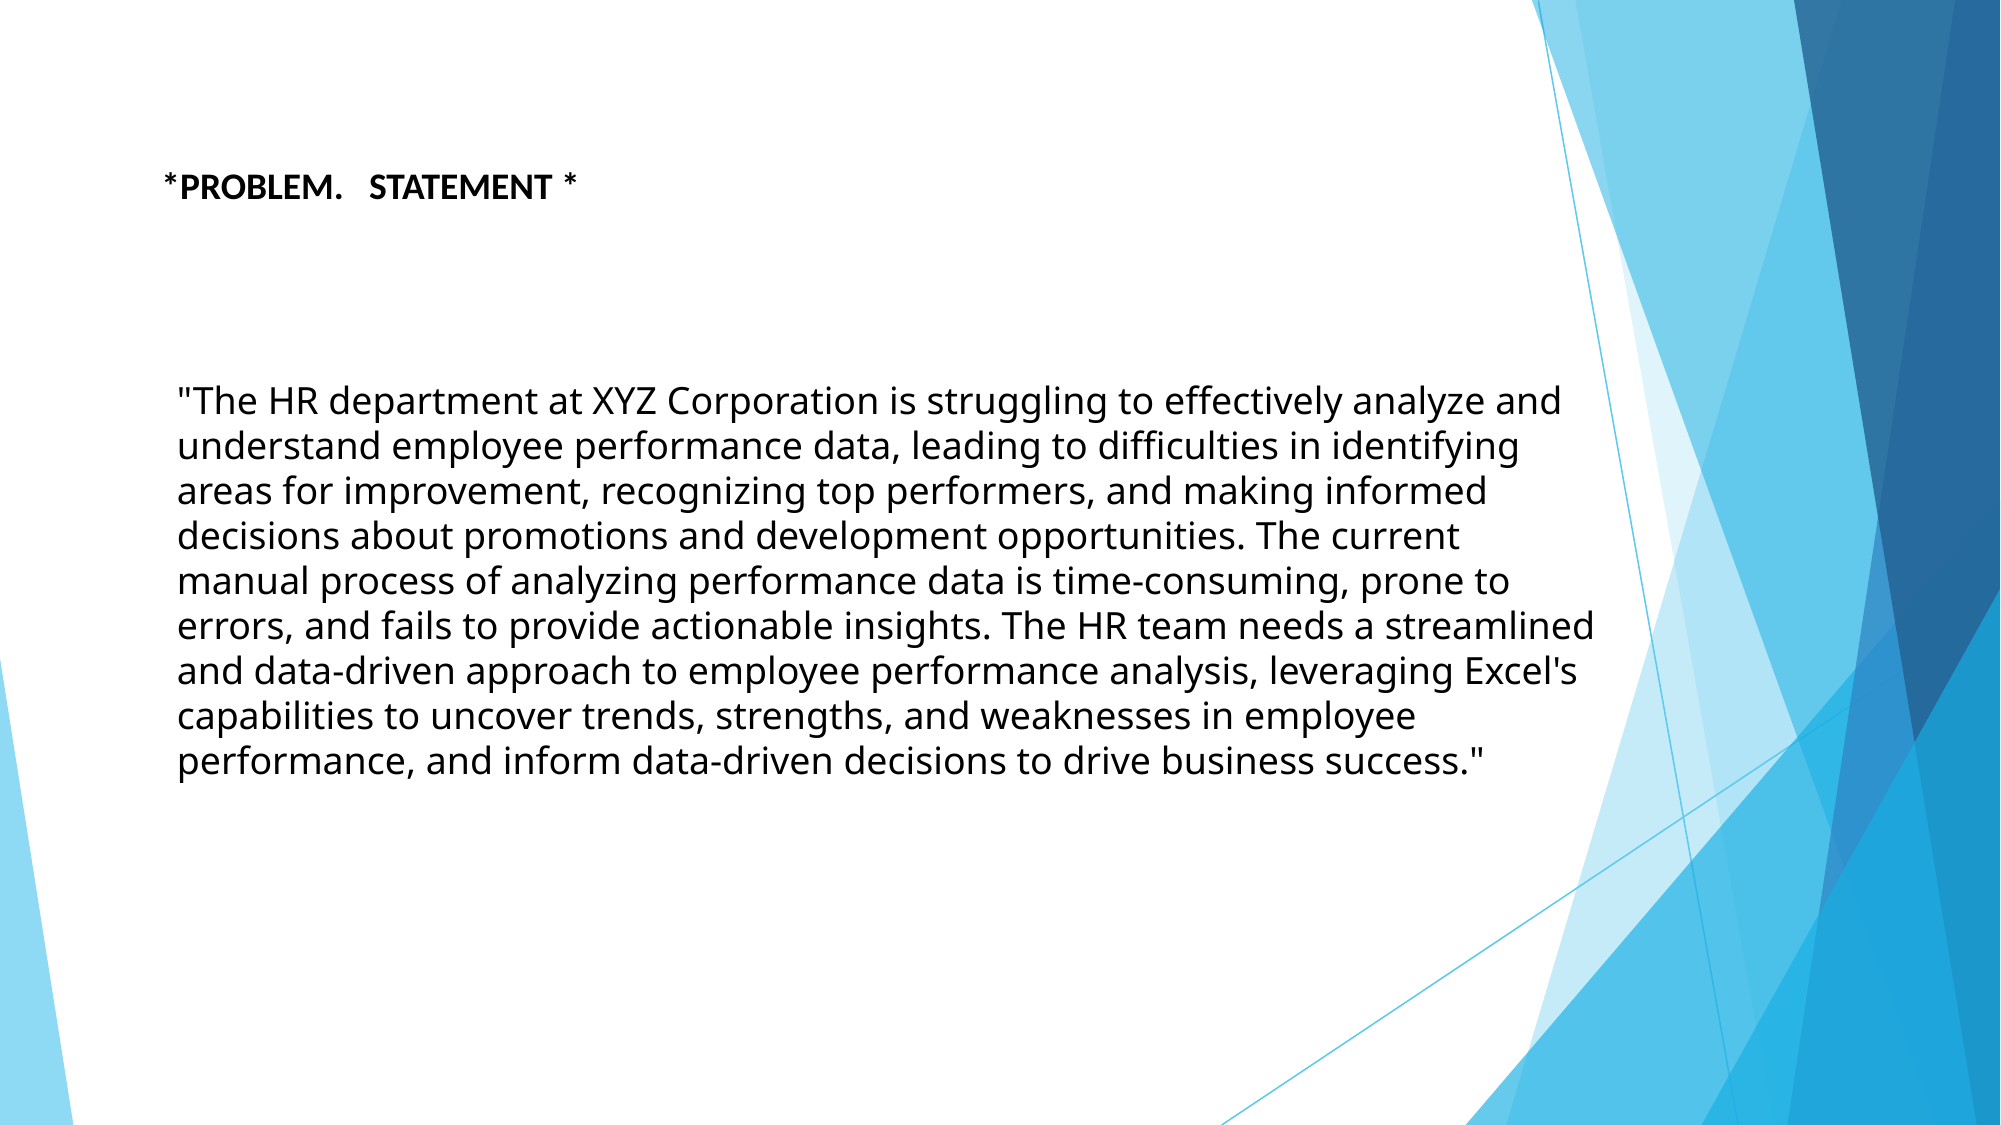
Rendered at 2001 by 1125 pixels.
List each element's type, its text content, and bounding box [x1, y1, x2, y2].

text_box "The HR department at XYZ Corporation is struggling to effectively analyze and understand employee performance data, leading to difficulties in identifying areas for improvement, recognizing top performers, and making informed decisions about promotions and development opportunities. The current manual process of analyzing performance data is time-consuming, prone to errors, and fails to provide actionable insights. The HR team needs a streamlined and data-driven approach to employee performance analysis, leveraging Excel's capabilities to uncover trends, strengths, and weaknesses in employee performance, and inform data-driven decisions to drive business success." [161, 279, 1615, 835]
title *PROBLEM. STATEMENT * [160, 161, 1915, 351]
